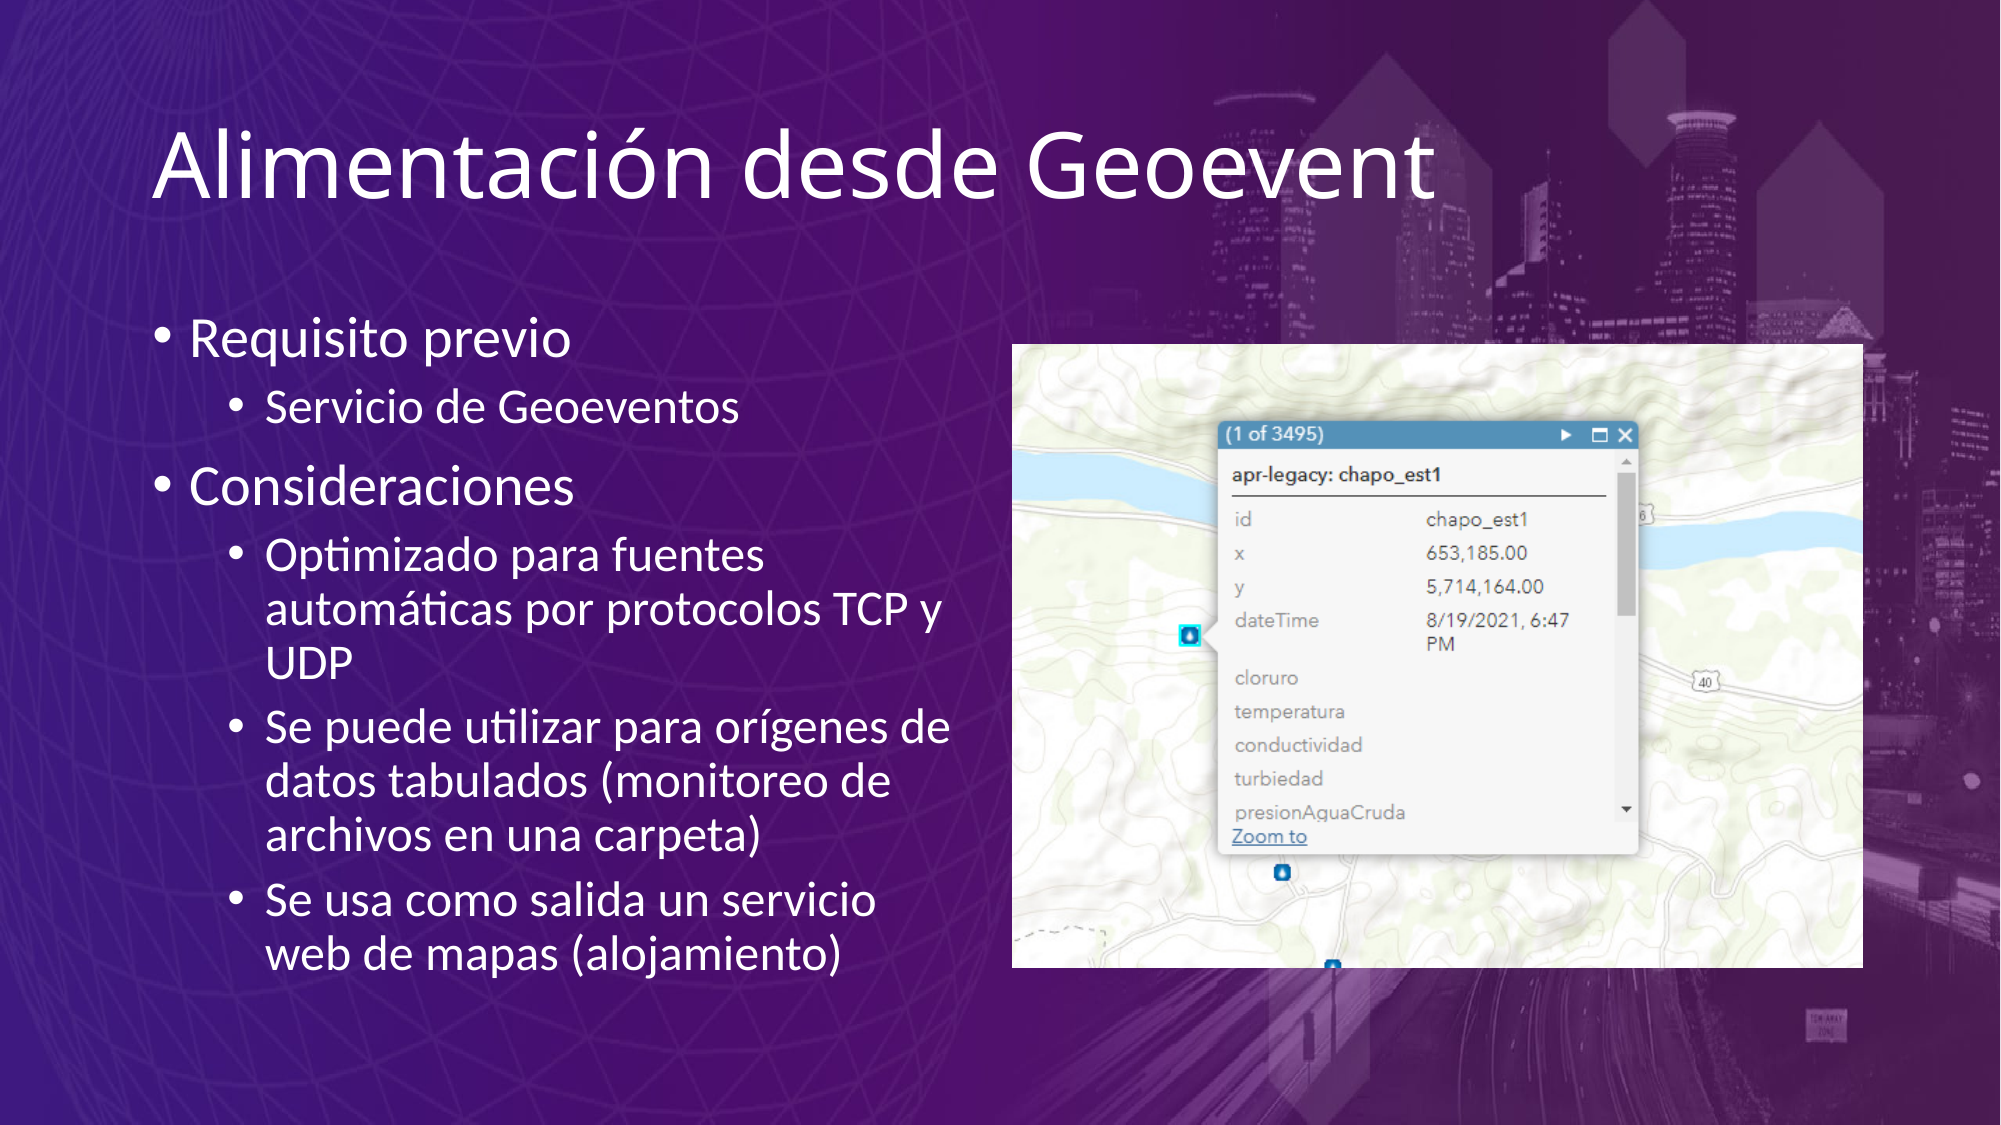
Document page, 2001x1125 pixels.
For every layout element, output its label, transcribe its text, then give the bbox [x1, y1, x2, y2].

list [1012, 344, 1863, 968]
picture [0, 0, 2001, 1125]
title Alimentación desde Geoevent [137, 59, 1863, 278]
list Requisito previo Servicio de Geoeventos Consideraciones Optimizado para fuentes automáticas por protocolos TCP y UDP Se puede utilizar para orígenes de datos tabulados (monitoreo de archivos en una carpeta) Se usa como salida un servicio web de mapas (alojamiento) [137, 299, 988, 1014]
